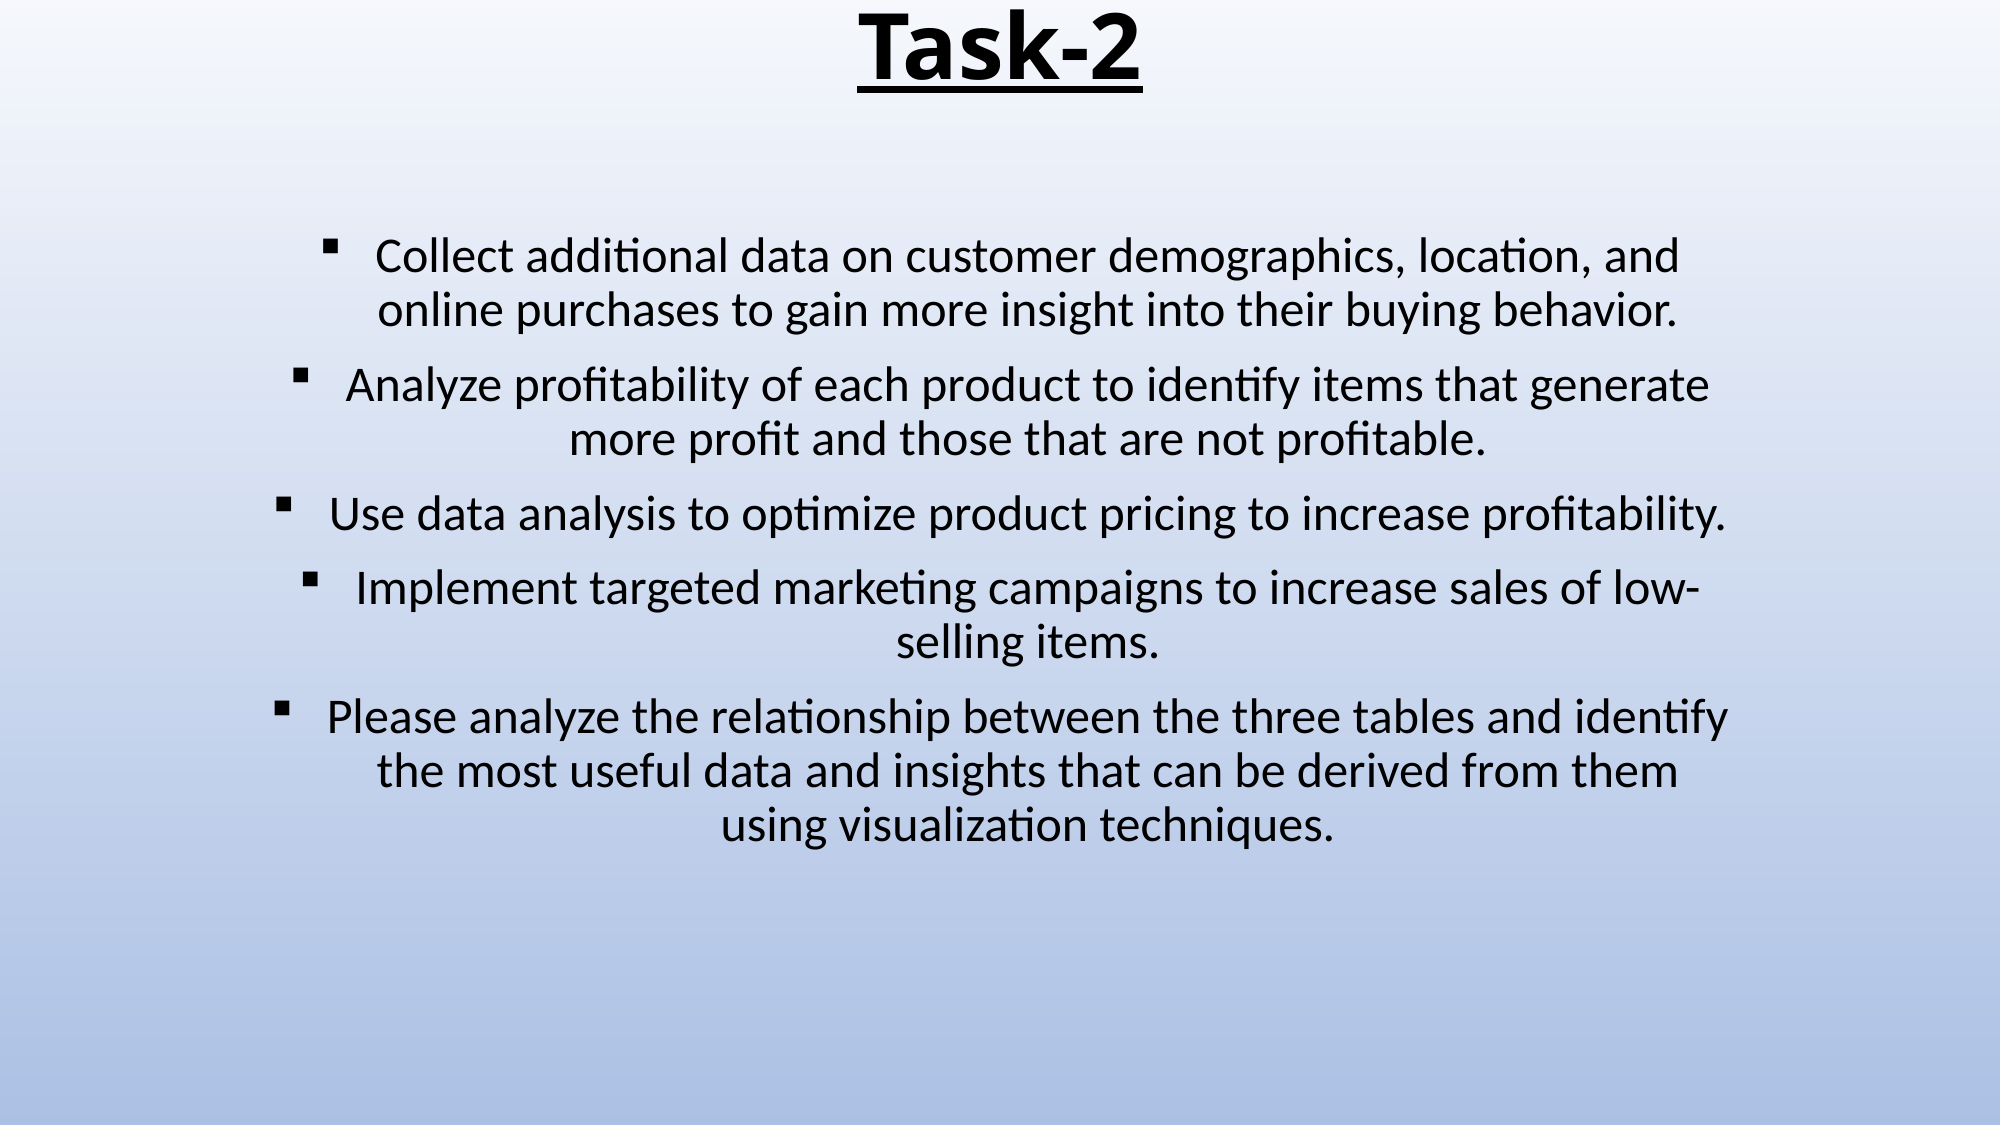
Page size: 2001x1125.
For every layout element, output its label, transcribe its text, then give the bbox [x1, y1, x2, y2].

title Task-2 [249, 17, 1750, 107]
subtitle Collect additional data on customer demographics, location, and online purchases to gain more insight into their buying behavior. Analyze profitability of each product to identify items that generate more profit and those that are not profitable. Use data analysis to optimize product pricing to increase profitability. Implement targeted marketing campaigns to increase sales of low-selling items. Please analyze the relationship between the three tables and identify the most useful data and insights that can be derived from them using visualization techniques. [249, 221, 1750, 1044]
